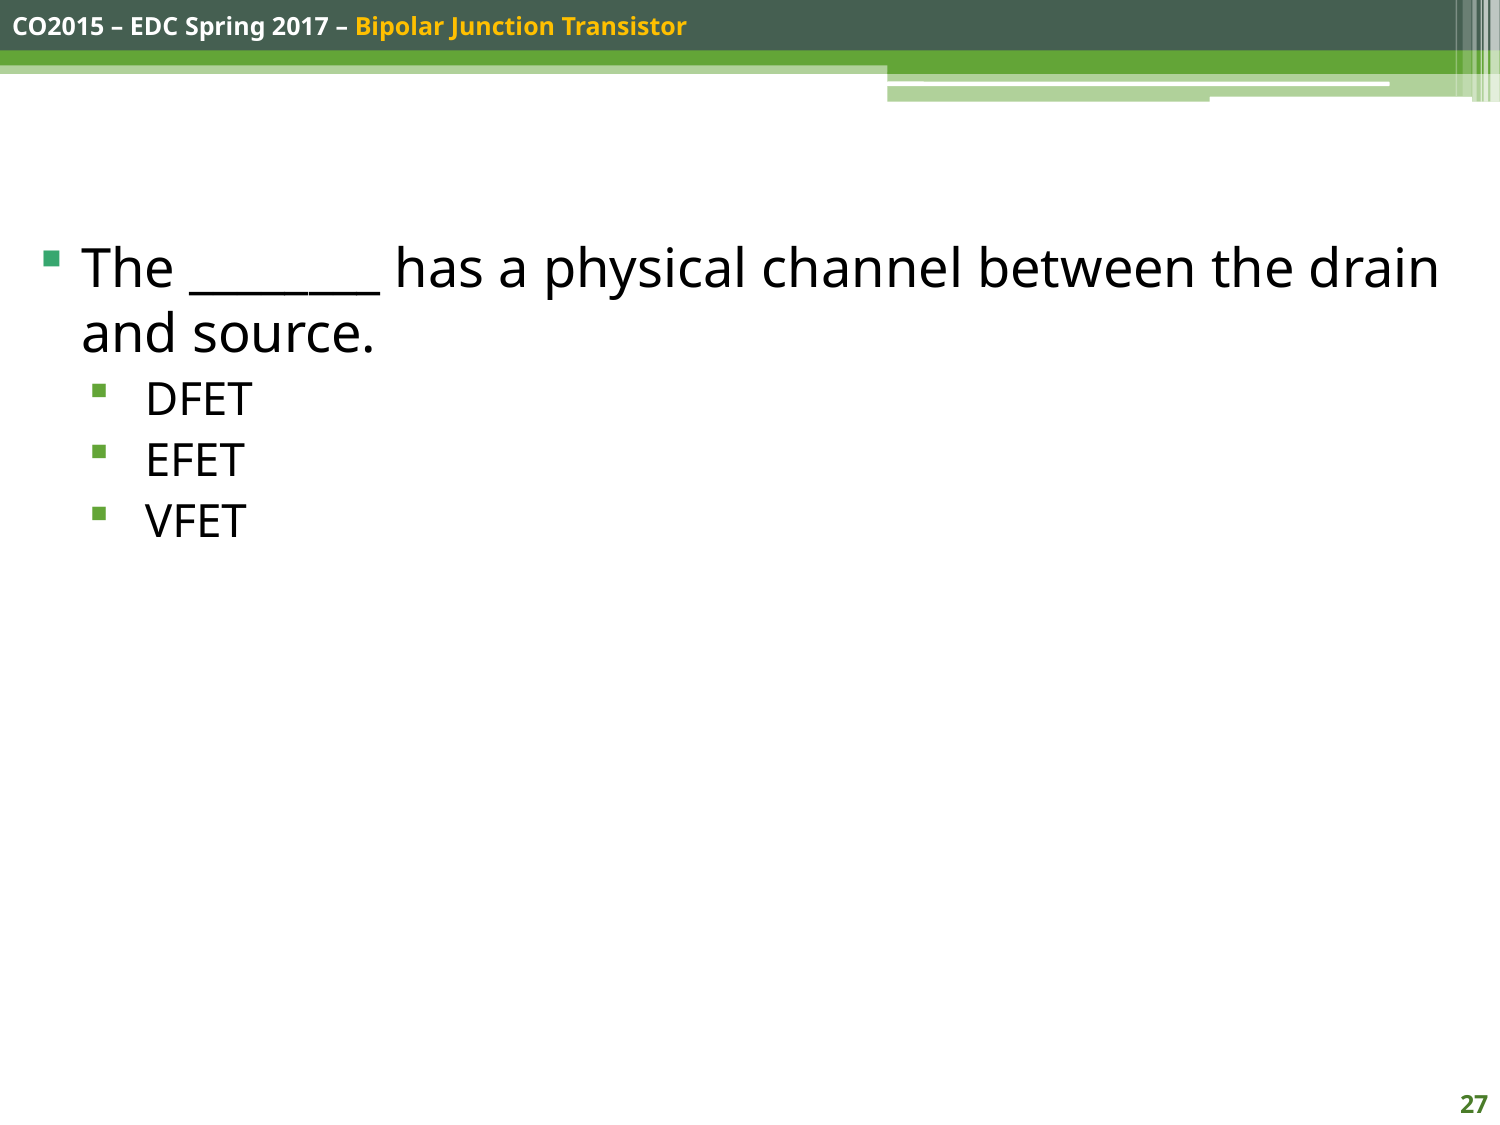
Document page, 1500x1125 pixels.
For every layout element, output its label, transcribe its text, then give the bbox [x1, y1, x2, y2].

list The ________ has a physical channel between the drain and source. DFET EFET VFET [6, 225, 1485, 1079]
